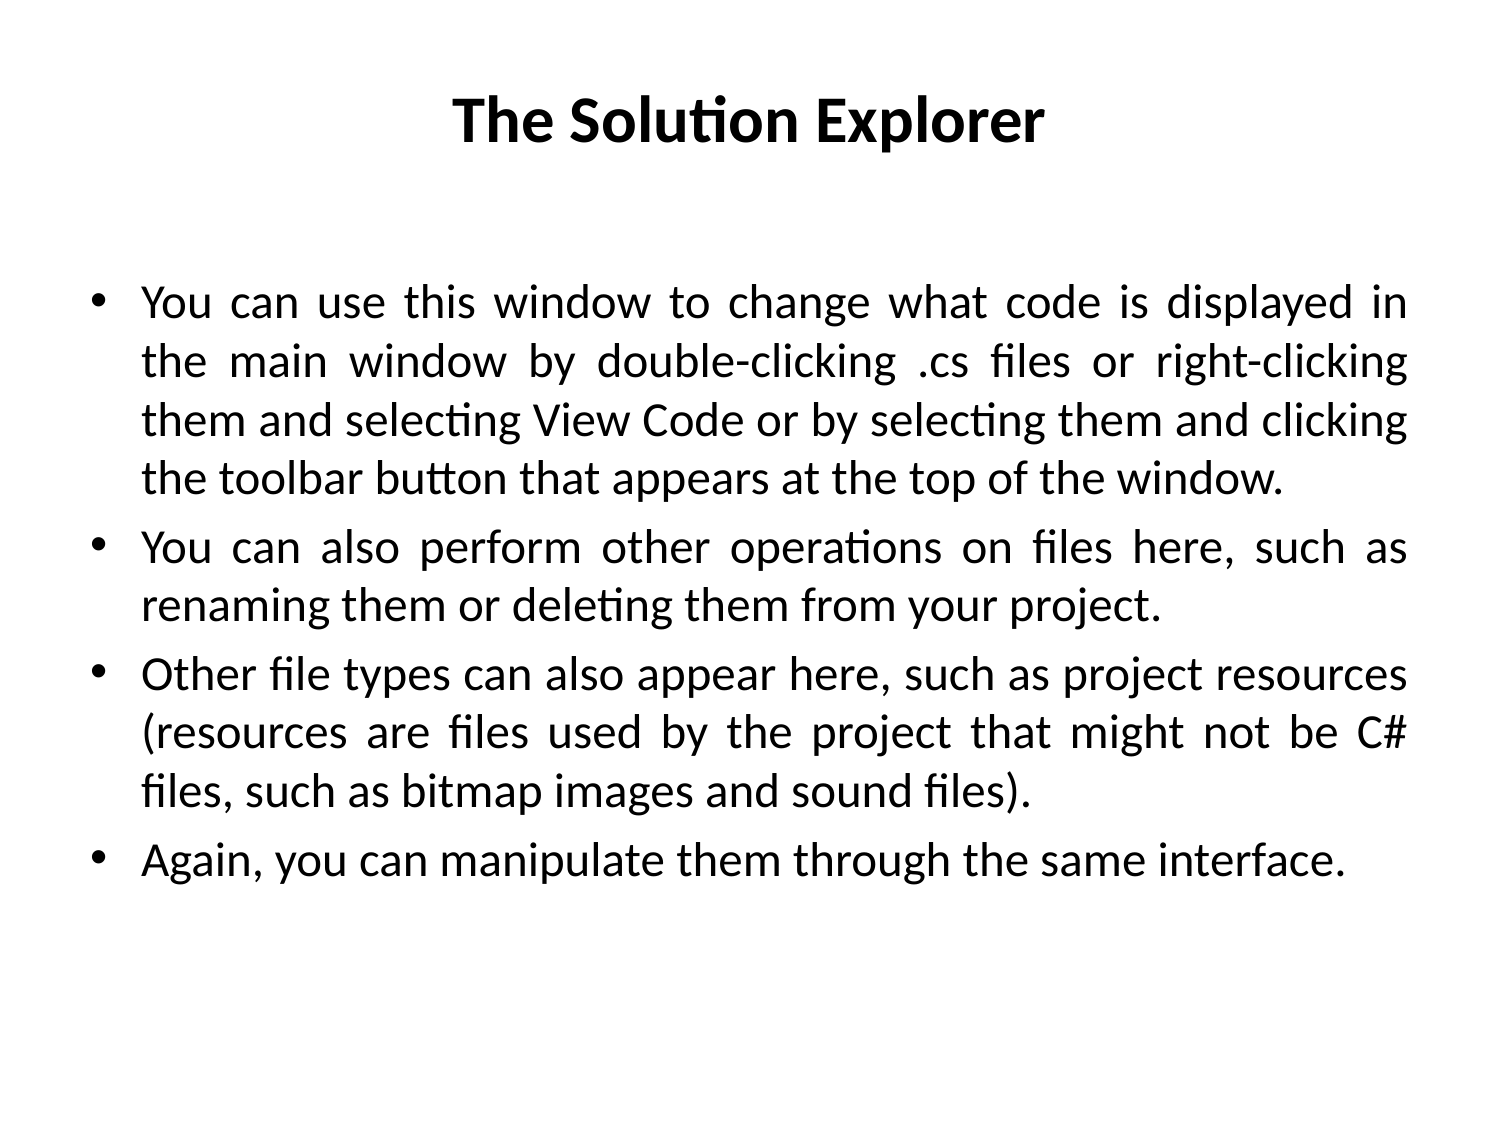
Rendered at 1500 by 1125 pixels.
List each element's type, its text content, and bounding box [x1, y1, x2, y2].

title The Solution Explorer [75, 45, 1425, 188]
list You can use this window to change what code is displayed in the main window by double-clicking .cs files or right-clicking them and selecting View Code or by selecting them and clicking the toolbar button that appears at the top of the window. You can also perform other operations on files here, such as renaming them or deleting them from your project. Other file types can also appear here, such as project resources (resources are files used by the project that might not be C# files, such as bitmap images and sound files). Again, you can manipulate them through the same interface. [75, 262, 1425, 1005]
